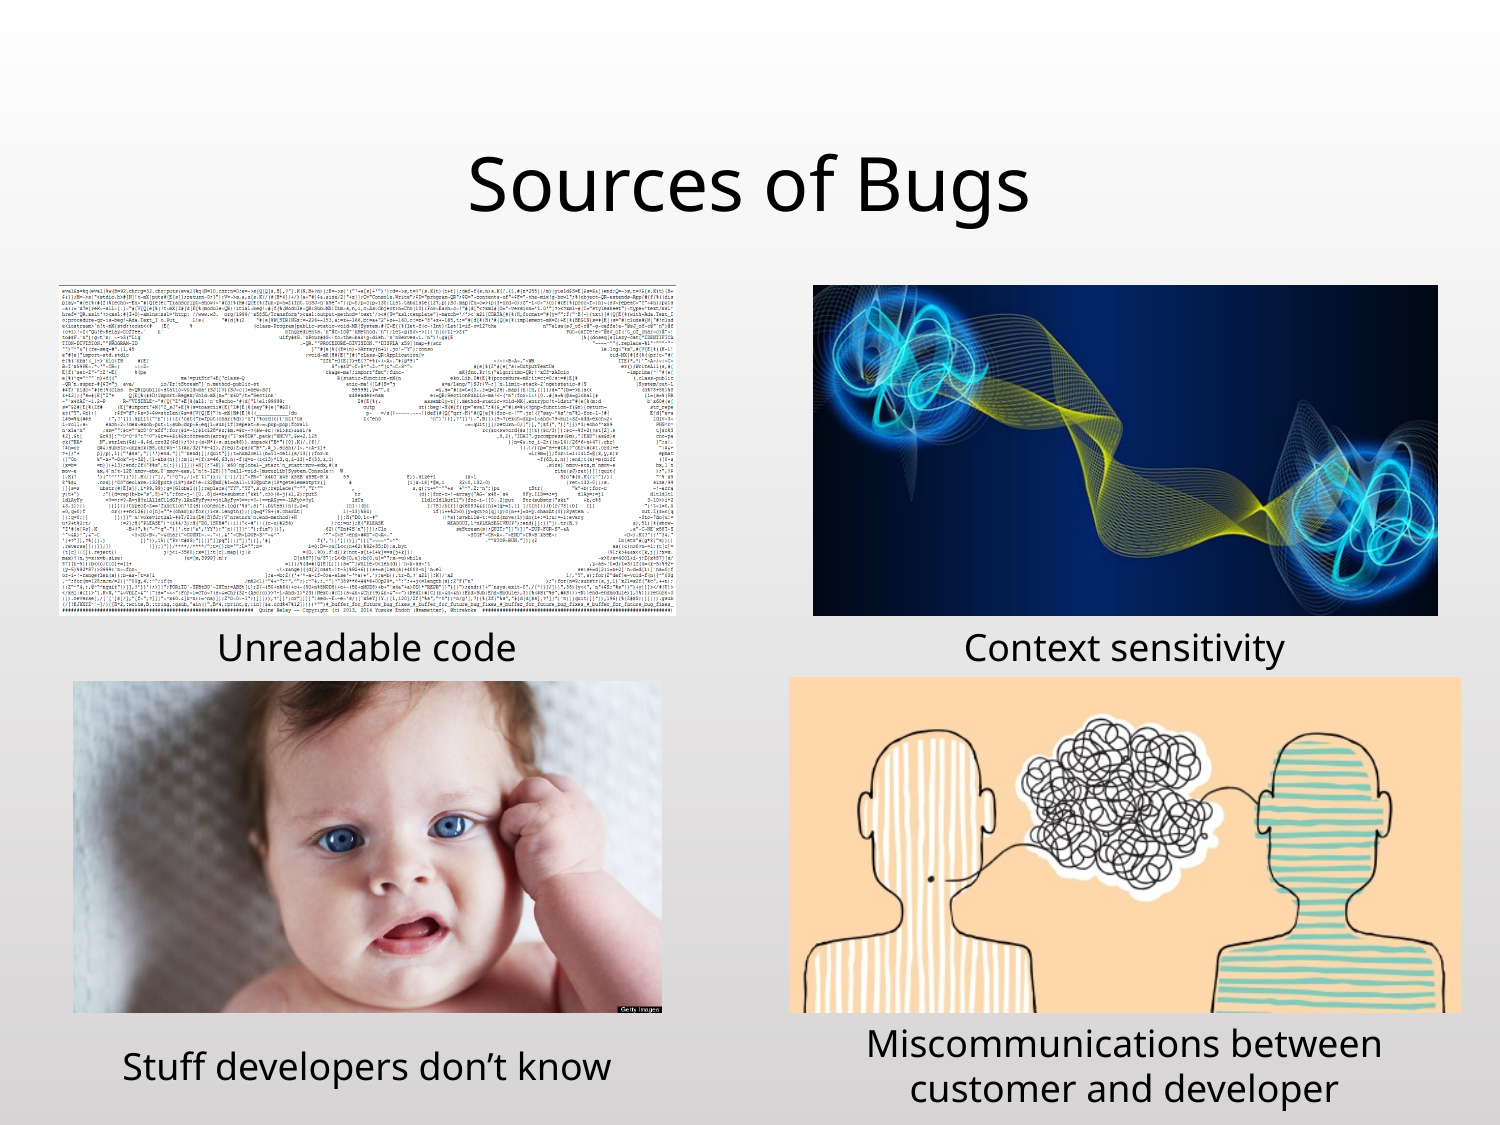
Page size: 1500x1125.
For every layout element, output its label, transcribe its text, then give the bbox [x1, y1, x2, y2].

text_box Unreadable code [202, 626, 533, 677]
title Sources of Bugs [112, 101, 1388, 364]
picture [812, 285, 1438, 617]
picture [58, 285, 676, 617]
picture [789, 676, 1461, 1013]
picture [72, 681, 662, 1013]
text_box Stuff developers don’t know [107, 1035, 627, 1095]
text_box Miscommunications between customer and developer [851, 1022, 1399, 1118]
text_box Context sensitivity [949, 626, 1301, 675]
